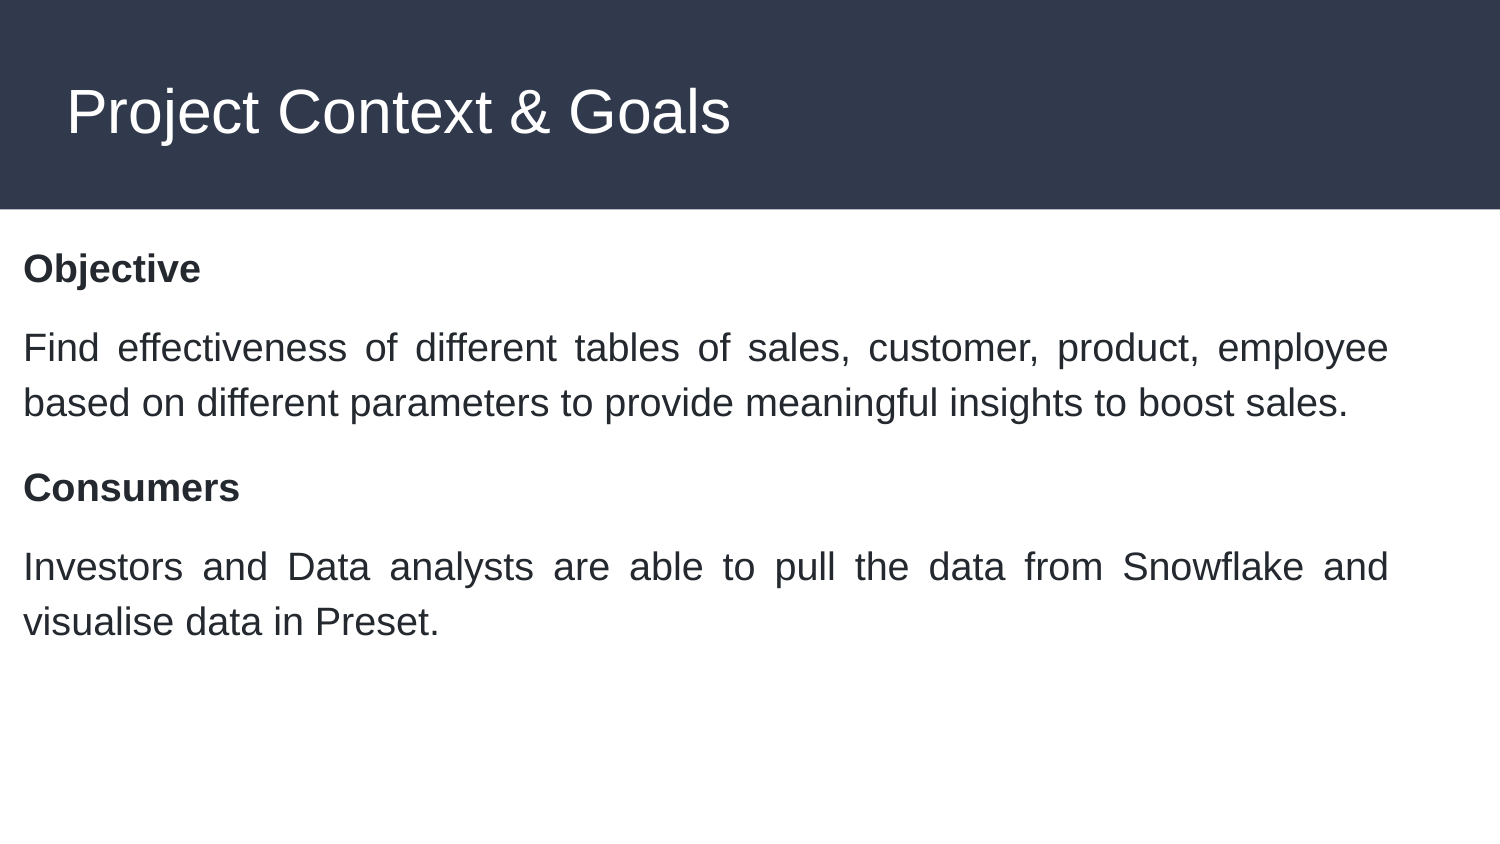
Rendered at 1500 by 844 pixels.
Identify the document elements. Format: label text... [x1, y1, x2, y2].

text_box Objective Find effectiveness of different tables of sales, customer, product, employee based on different parameters to provide meaningful insights to boost sales. Consumers Investors and Data analysts are able to pull the data from Snowflake and visualise data in Preset. [8, 215, 1406, 731]
title Project Context & Goals [51, 55, 1449, 159]
